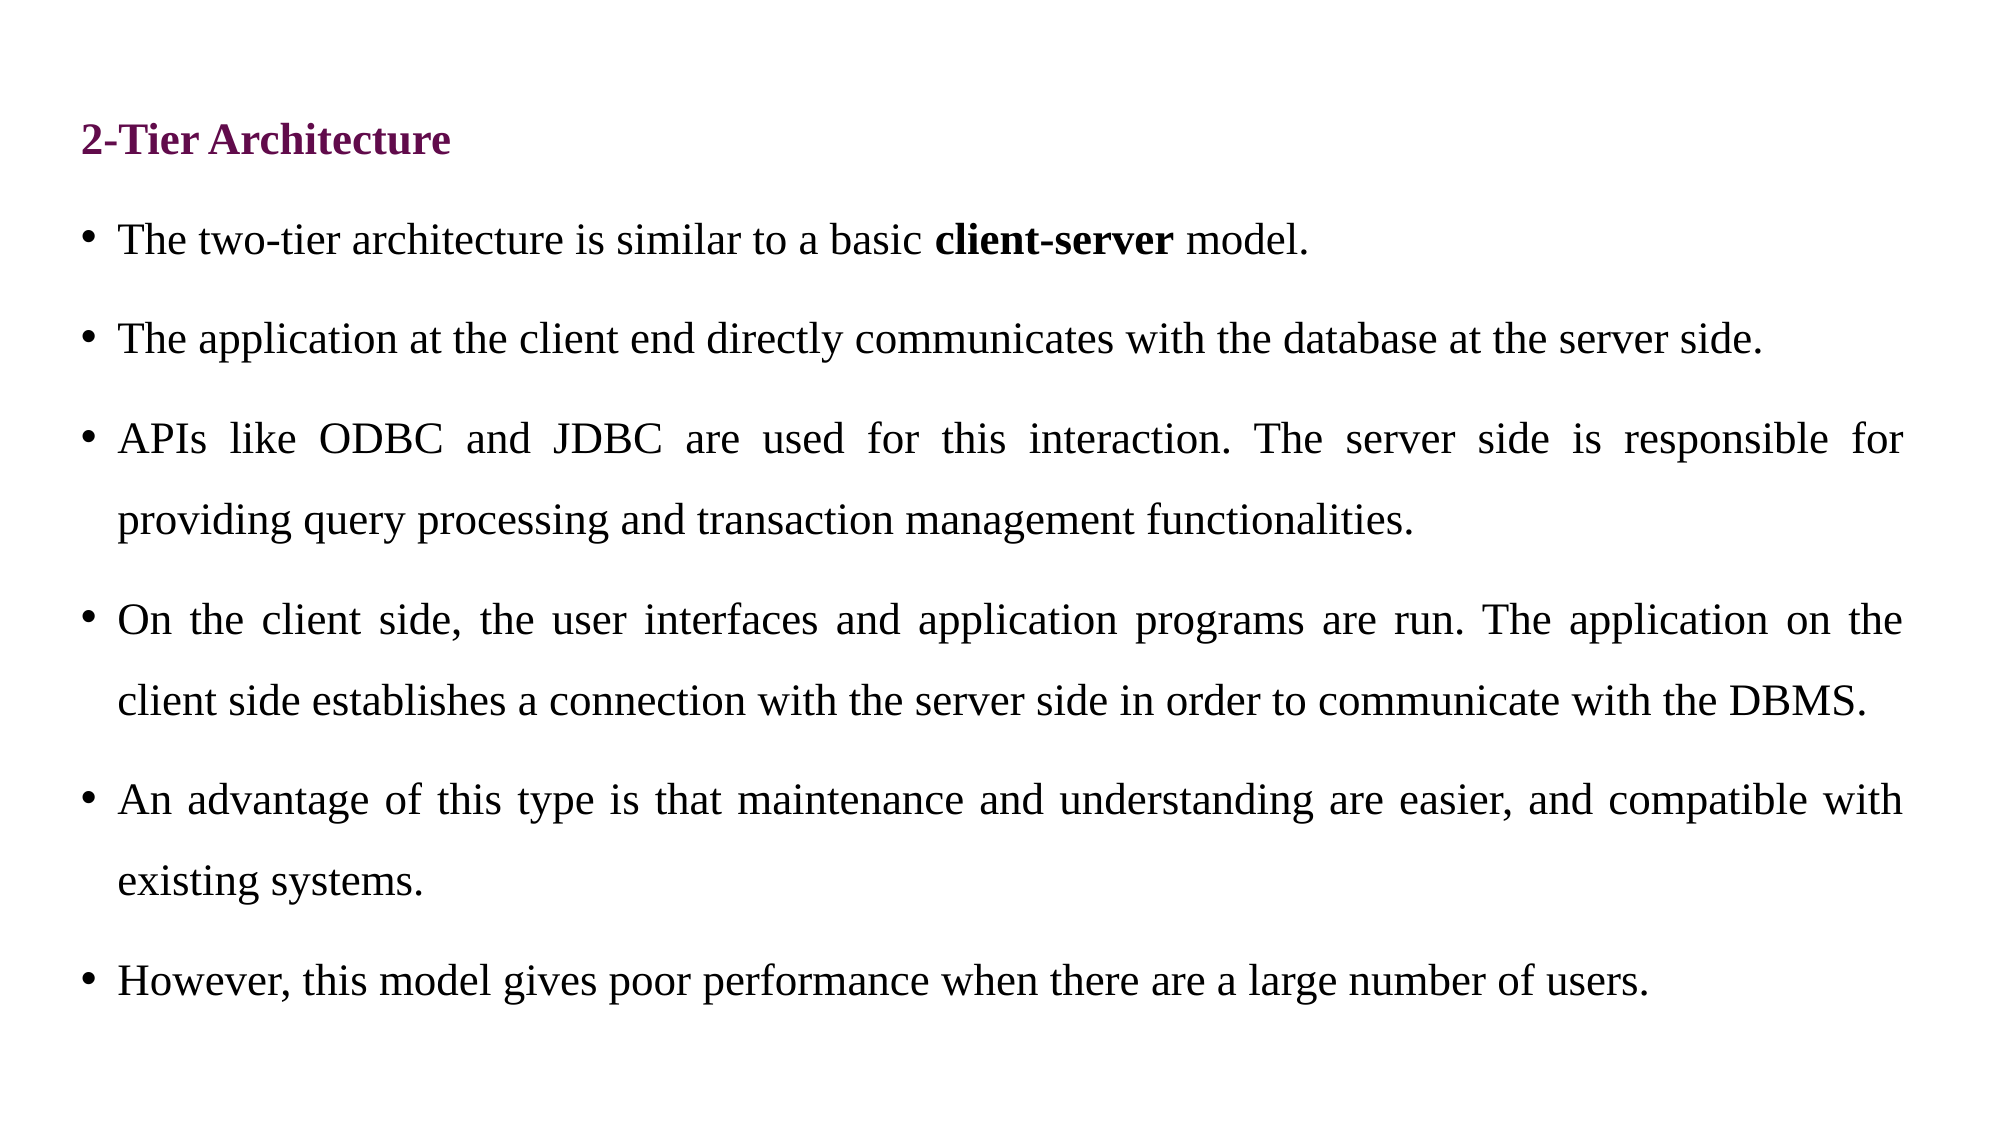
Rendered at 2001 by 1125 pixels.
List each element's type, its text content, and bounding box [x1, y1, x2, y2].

list 2-Tier Architecture The two-tier architecture is similar to a basic client-server model. The application at the client end directly communicates with the database at the server side. APIs like ODBC and JDBC are used for this interaction. The server side is responsible for providing query processing and transaction management functionalities. On the client side, the user interfaces and application programs are run. The application on the client side establishes a connection with the server side in order to communicate with the DBMS. An advantage of this type is that maintenance and understanding are easier, and compatible with existing systems. However, this model gives poor performance when there are a large number of users. [65, 75, 1921, 1089]
